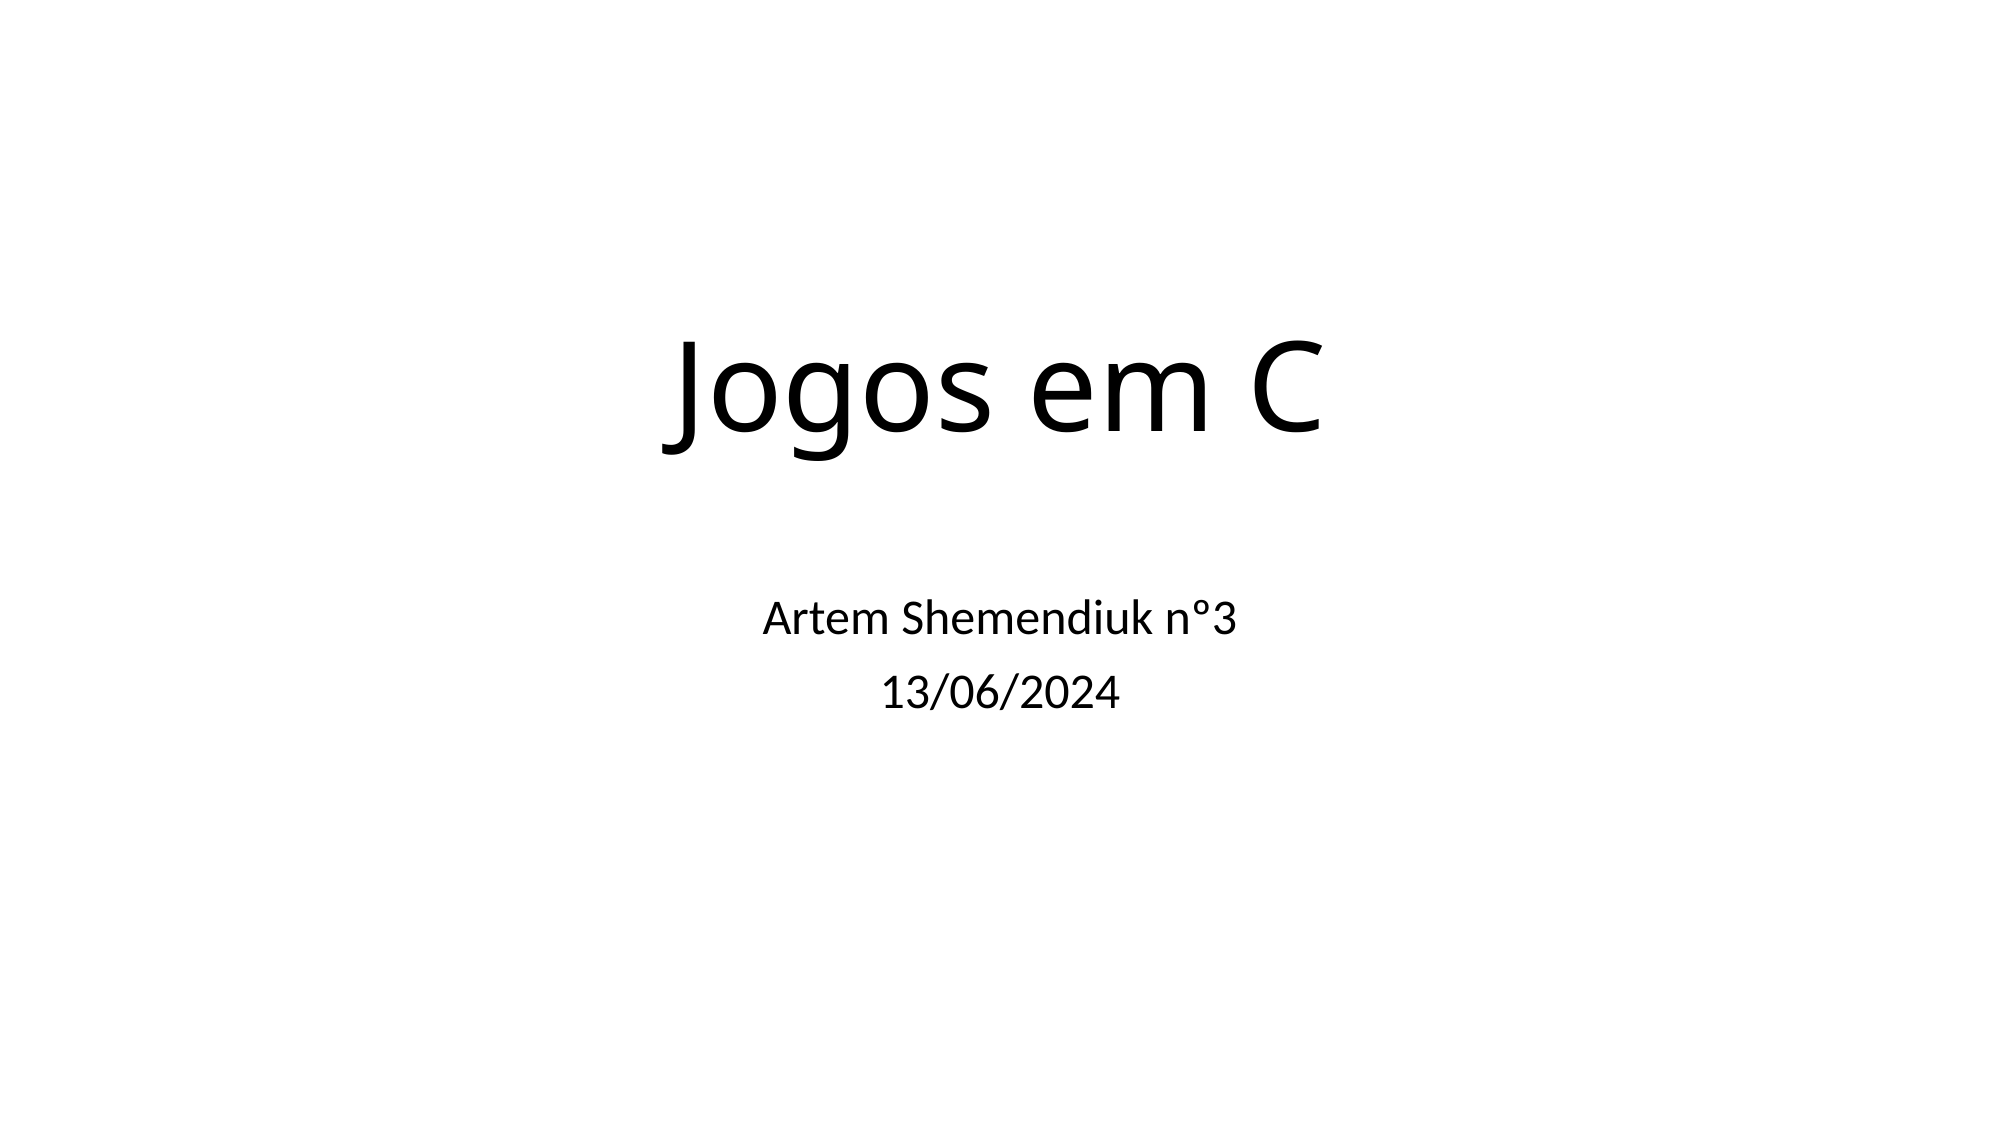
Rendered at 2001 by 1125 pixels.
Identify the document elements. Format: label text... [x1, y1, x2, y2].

subtitle Artem Shemendiuk nº3 13/06/2024 [249, 590, 1750, 863]
title Jogos em C [249, 66, 1750, 459]
